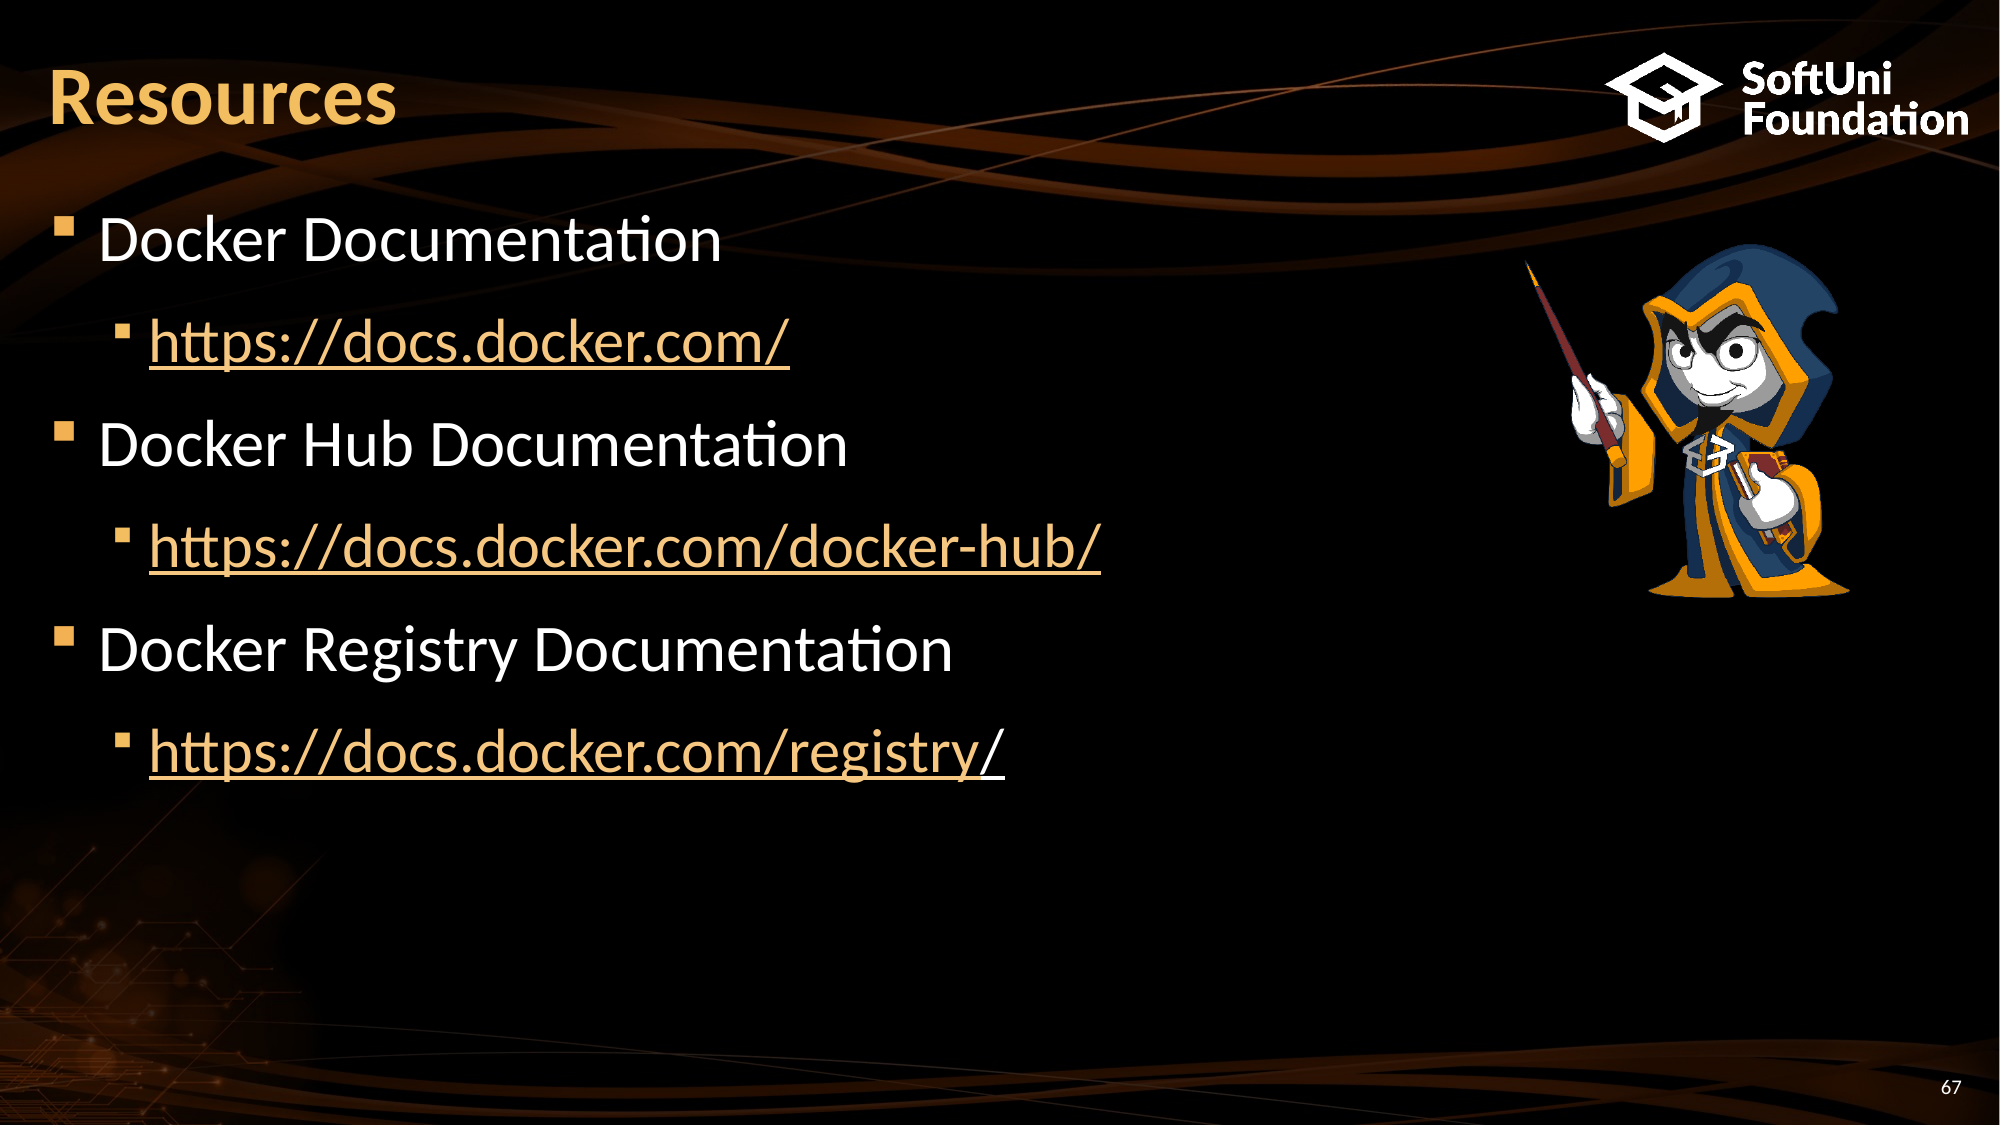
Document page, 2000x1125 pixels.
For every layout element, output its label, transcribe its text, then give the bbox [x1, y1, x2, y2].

list Docker Documentation https://docs.docker.com/ Docker Hub Documentation https://docs.docker.com/docker-hub/ Docker Registry Documentation https://docs.docker.com/registry/ [31, 188, 1968, 1103]
title Resources [30, 6, 1602, 189]
picture [0, 0, 2000, 1125]
